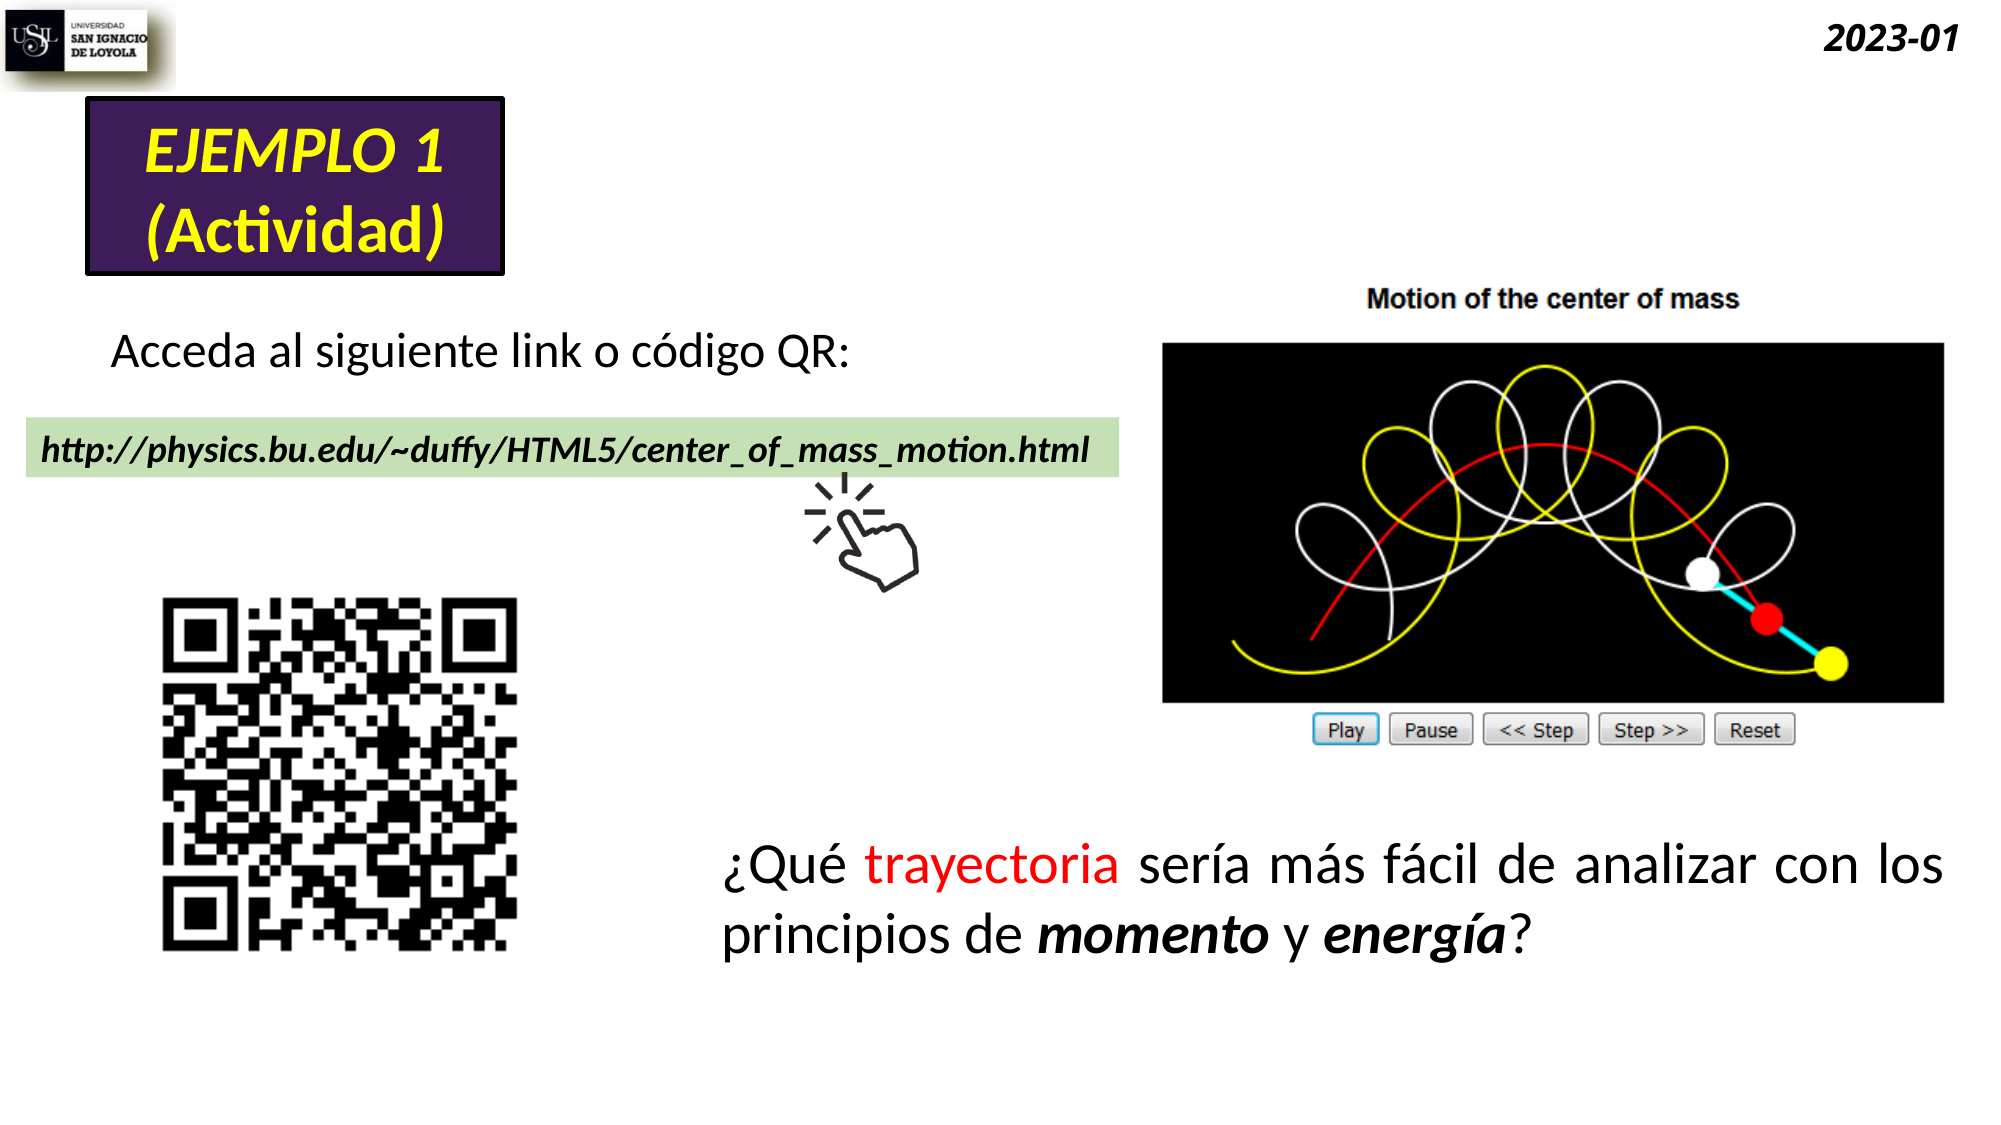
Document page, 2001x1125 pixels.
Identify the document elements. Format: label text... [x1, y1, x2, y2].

text_box EJEMPLO 1 (Actividad) [87, 98, 503, 274]
text_box 2023-01 [1794, 7, 1992, 67]
picture [0, 0, 176, 92]
picture [800, 470, 923, 594]
text_box ¿Qué trayectoria sería más fácil de analizar con los principios de momento y energía? [706, 817, 1960, 973]
text_box http://physics.bu.edu/~duffy/HTML5/center_of_mass_motion.html [26, 417, 1120, 478]
text_box Acceda al siguiente link o código QR: [95, 309, 867, 385]
picture [1133, 268, 1960, 759]
picture [127, 562, 556, 990]
